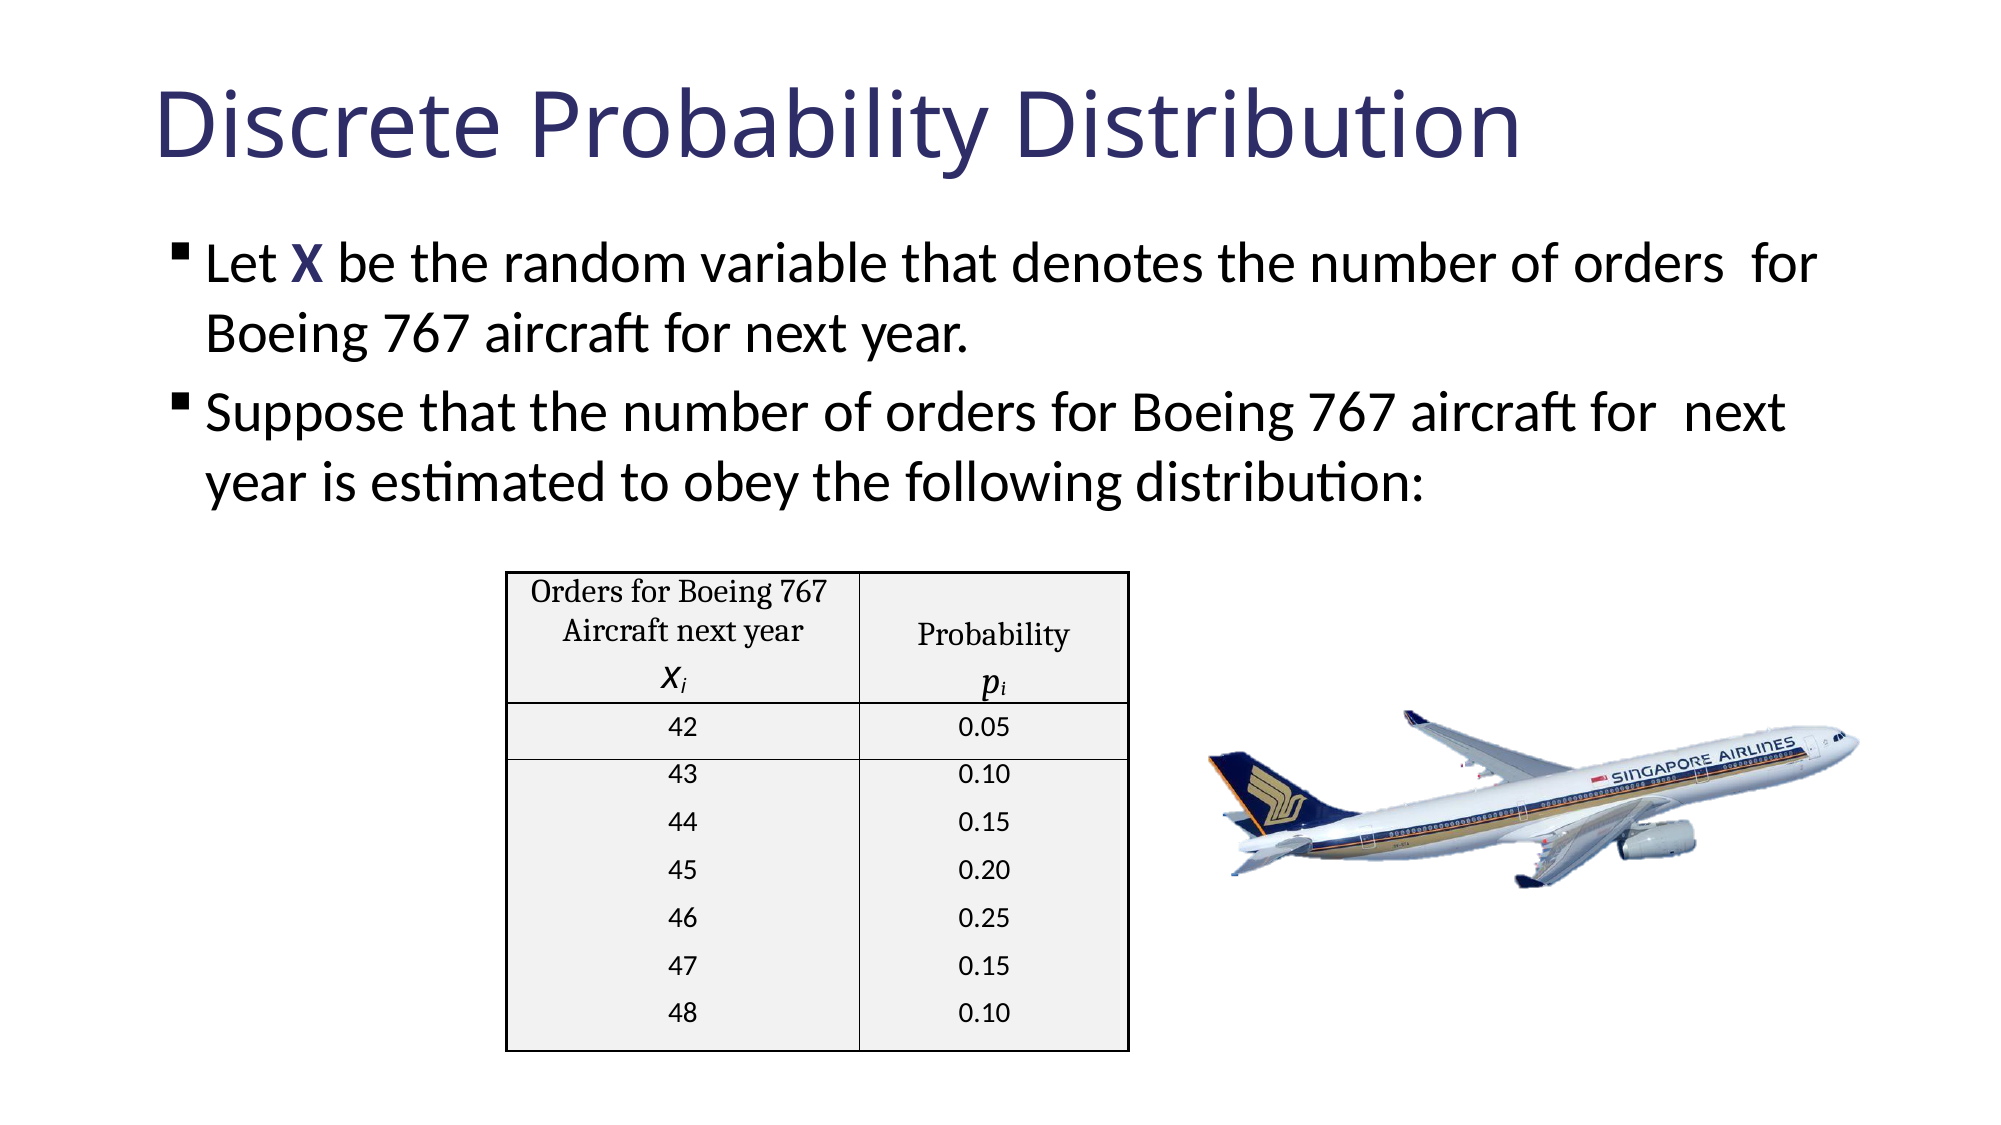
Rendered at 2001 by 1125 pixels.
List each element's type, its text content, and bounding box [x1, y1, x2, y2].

picture [1204, 699, 1863, 910]
table_cell 45 [508, 855, 859, 903]
table_cell 0.20 [860, 855, 1127, 903]
table_header Probability pi [860, 574, 1127, 702]
table_cell 42 [508, 704, 859, 759]
table_cell 48 [508, 999, 859, 1050]
table_cell 0.25 [860, 903, 1127, 951]
table_cell 0.15 [860, 808, 1127, 855]
table_cell 44 [508, 808, 859, 855]
table_cell 46 [508, 903, 859, 951]
table_cell 0.10 [860, 999, 1127, 1050]
table_cell 0.10 [860, 760, 1127, 808]
table_header Orders for Boeing 767 Aircraft next year xi [508, 574, 859, 702]
table_cell 47 [508, 951, 859, 999]
table_cell 0.15 [860, 951, 1127, 999]
title Discrete Probability Distribution [137, 59, 1863, 196]
table_cell 0.05 [860, 704, 1127, 759]
list Let X be the random variable that denotes the number of orders for Boeing 767 aircraft for next year. Suppose that the number of orders for Boeing 767 aircraft for next year is estimated to obey the following distribution: [137, 215, 1863, 1050]
table_cell 43 [508, 760, 859, 808]
